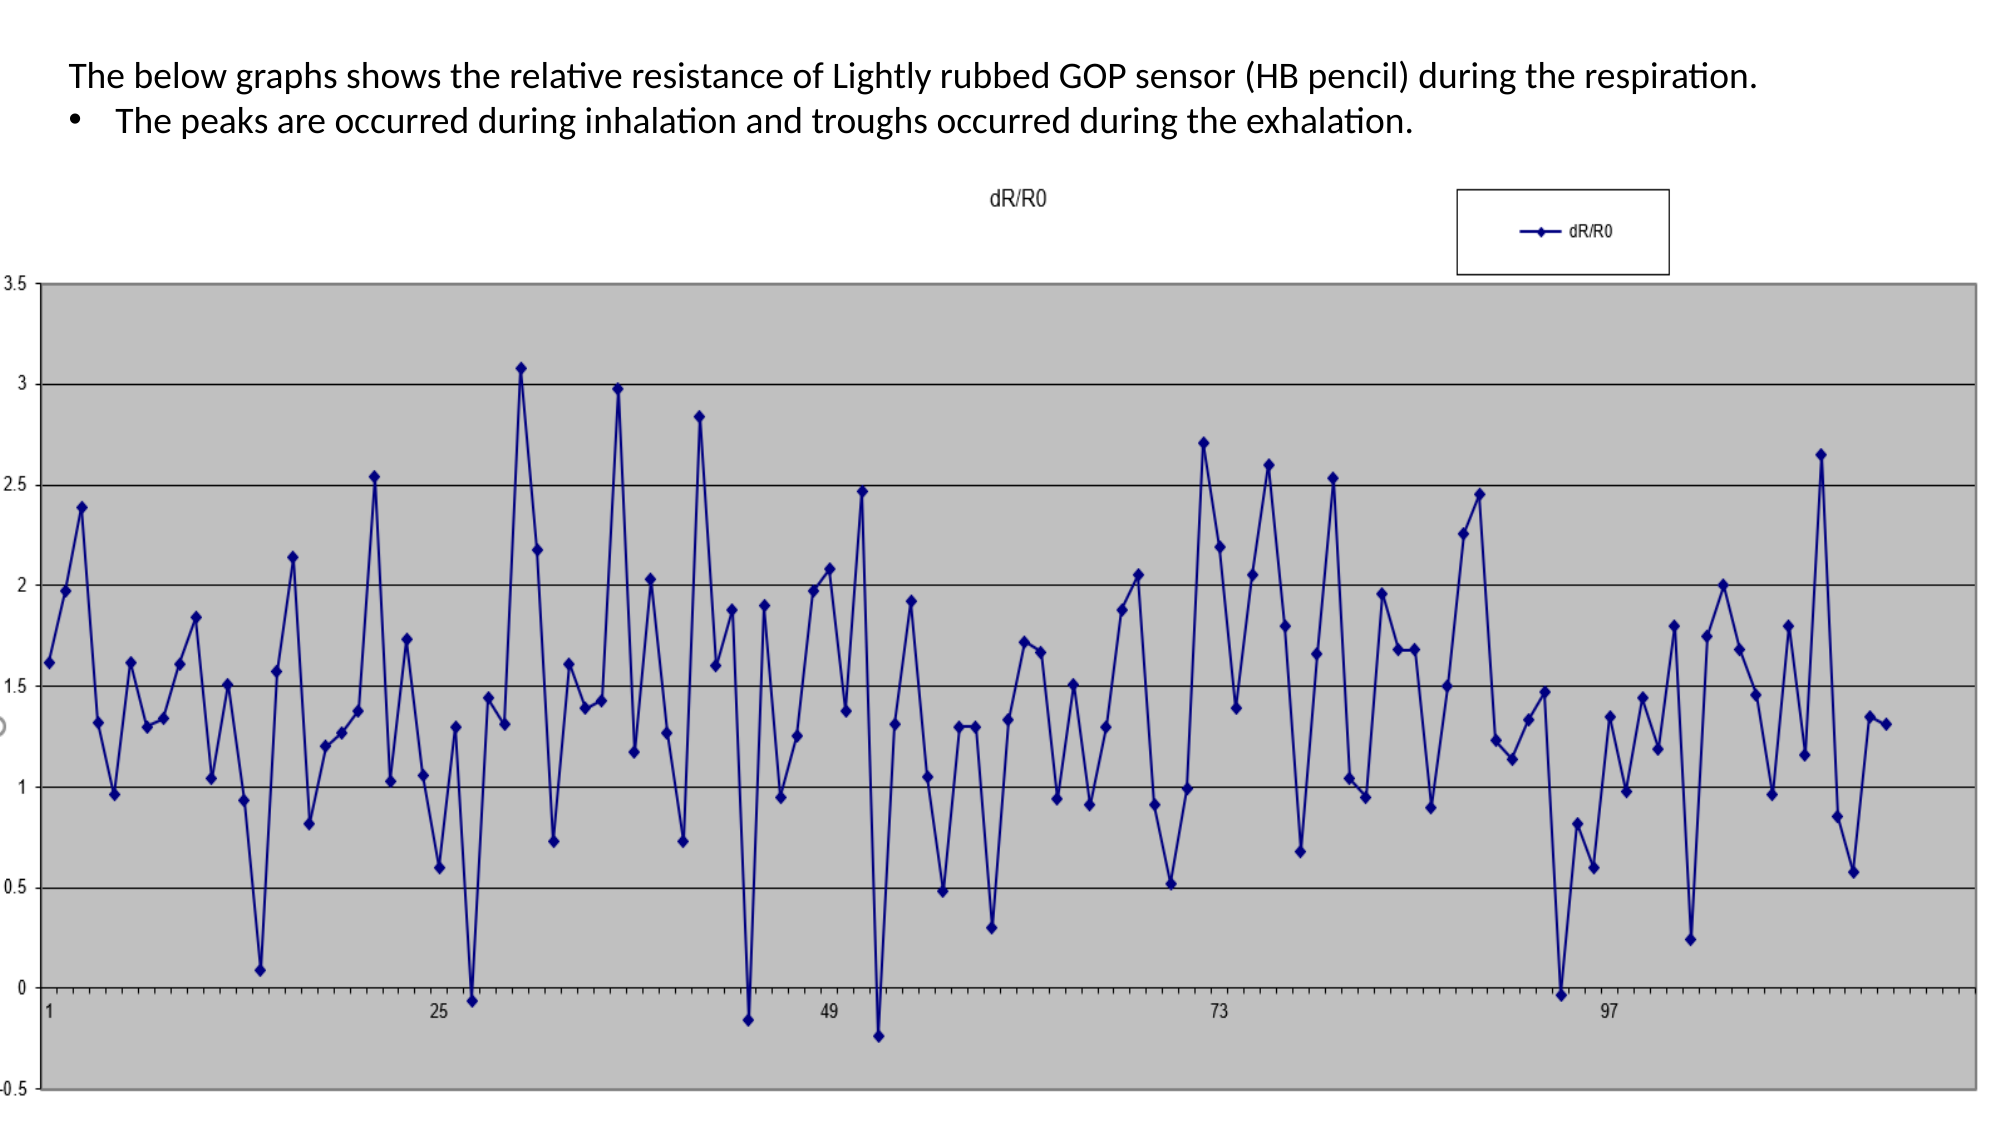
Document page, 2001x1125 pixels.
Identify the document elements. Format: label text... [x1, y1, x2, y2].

picture [0, 179, 2000, 1125]
text_box The below graphs shows the relative resistance of Lightly rubbed GOP sensor (HB pencil) during the respiration. The peaks are occurred during inhalation and troughs occurred during the exhalation. [53, 43, 1899, 149]
